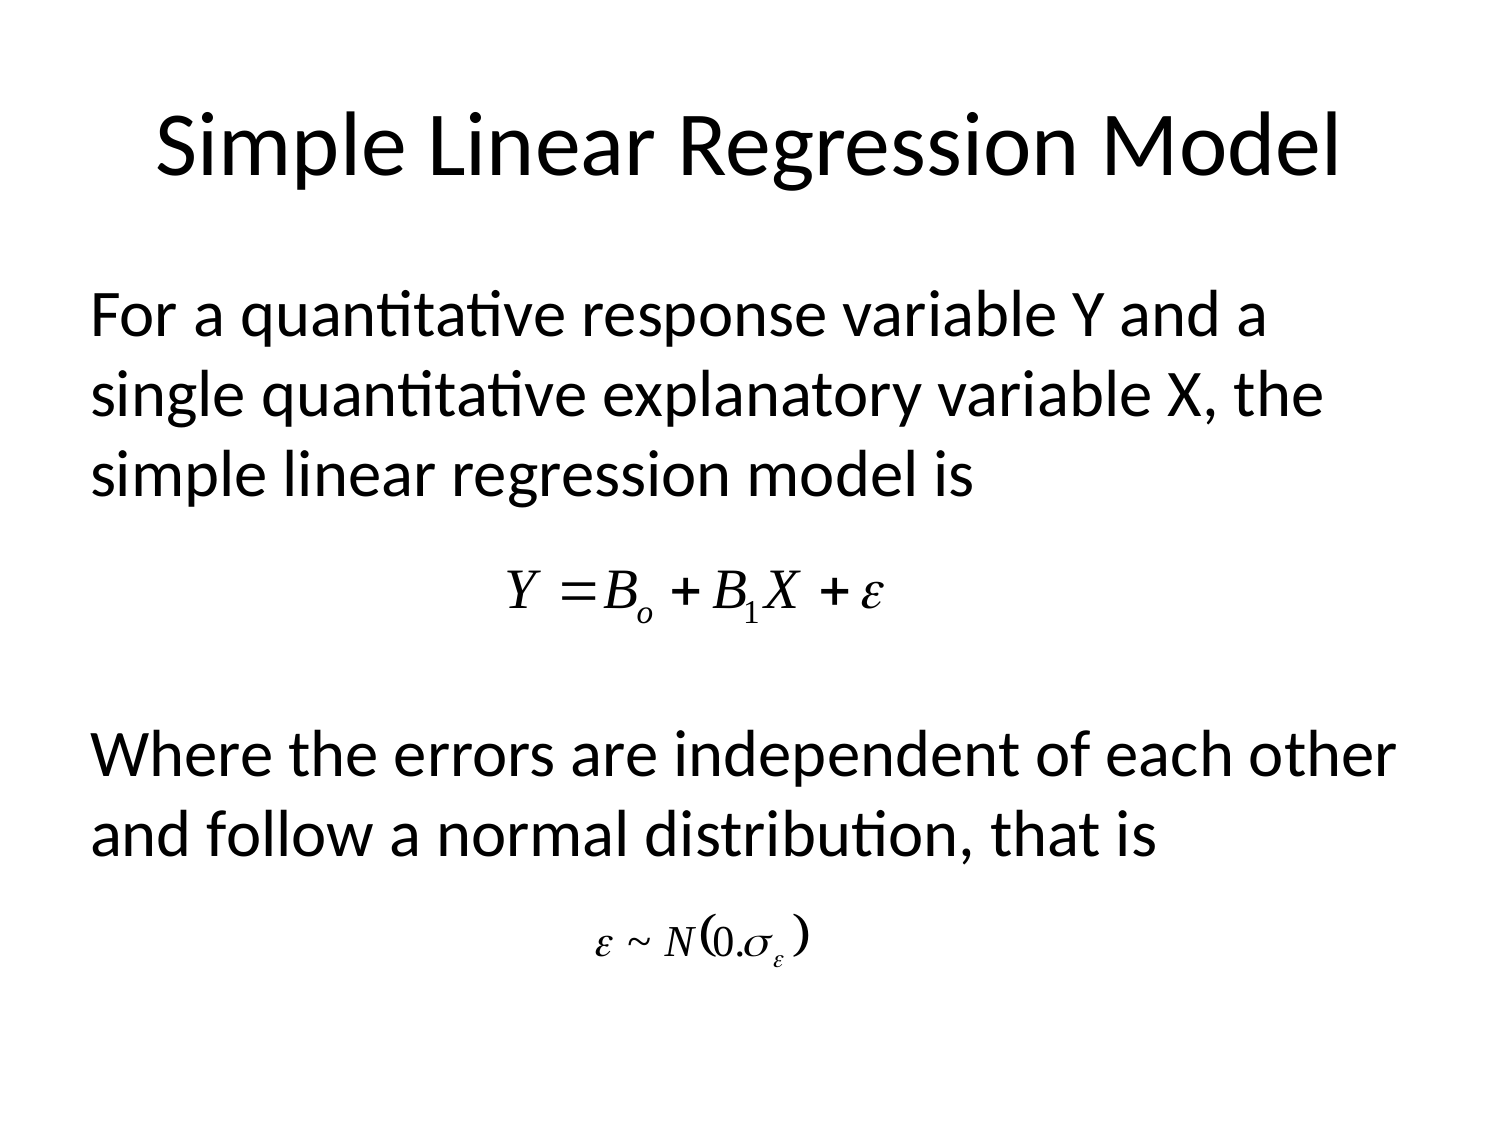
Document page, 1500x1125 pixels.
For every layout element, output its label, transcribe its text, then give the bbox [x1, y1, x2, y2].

list For a quantitative response variable Y and a single quantitative explanatory variable X, the simple linear regression model is Where the errors are independent of each other and follow a normal distribution, that is [75, 262, 1425, 1005]
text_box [499, 551, 901, 638]
title Simple Linear Regression Model [75, 45, 1425, 233]
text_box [587, 912, 813, 980]
